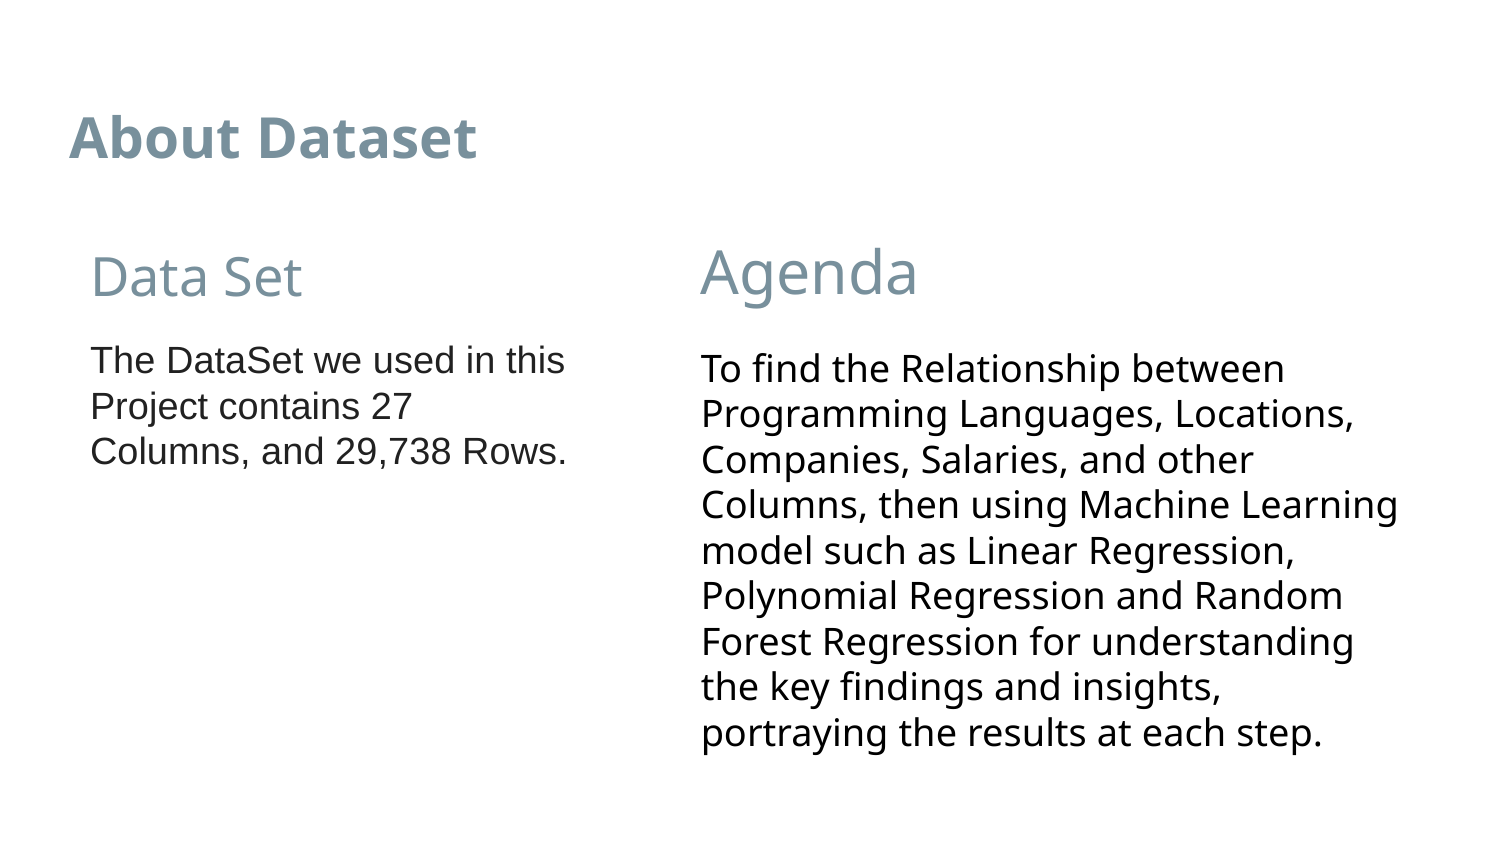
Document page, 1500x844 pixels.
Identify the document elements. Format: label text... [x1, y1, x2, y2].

subtitle Data Set [75, 242, 686, 330]
list To find the Relationship between Programming Languages, Locations, Companies, Salaries, and other Columns, then using Machine Learning model such as Linear Regression, Polynomial Regression and Random Forest Regression for understanding the key findings and insights, portraying the results at each step. [685, 329, 1426, 814]
subtitle Agenda [685, 233, 1401, 321]
list The DataSet we used in this Project contains 27 Columns, and 29,738 Rows. [75, 330, 591, 750]
title About Dataset [54, 88, 1405, 183]
